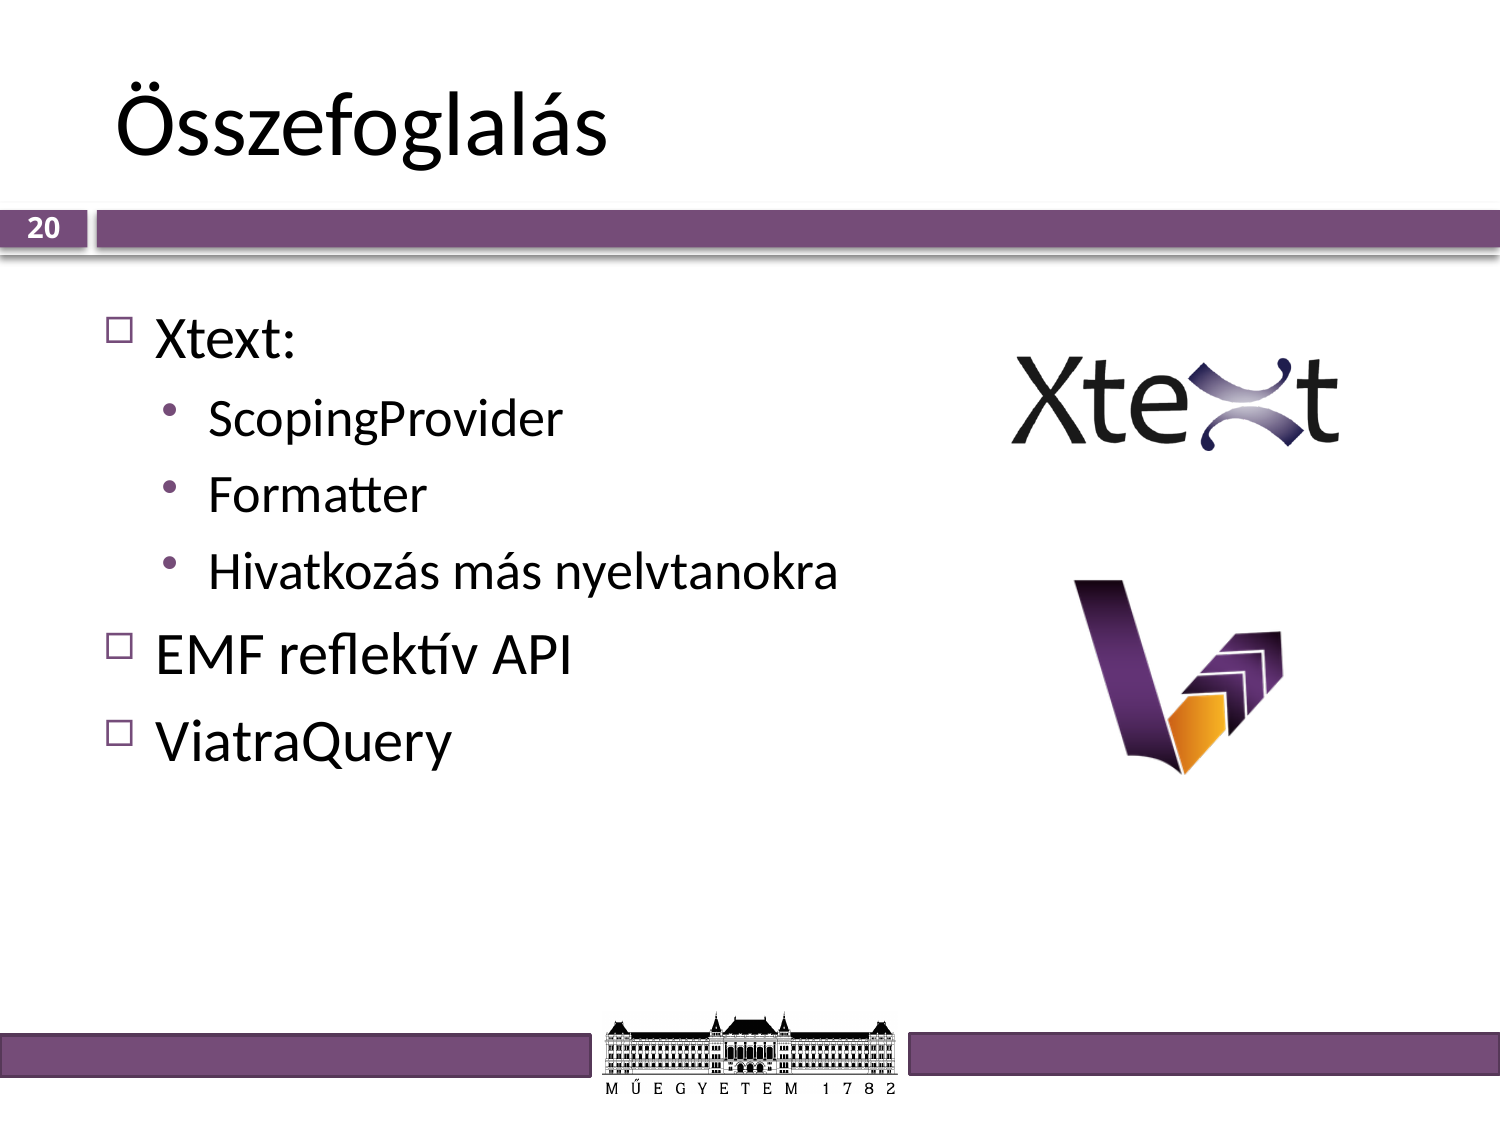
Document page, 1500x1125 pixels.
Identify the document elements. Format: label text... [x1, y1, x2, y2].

title Összefoglalás [100, 37, 1438, 200]
picture [1068, 566, 1290, 788]
slide_number 20 [0, 208, 88, 249]
picture [1009, 354, 1341, 454]
list Xtext: ScopingProvider Formatter Hivatkozás más nyelvtanokra EMF reflektív API ViatraQuery [88, 290, 1426, 941]
picture [602, 1011, 898, 1094]
